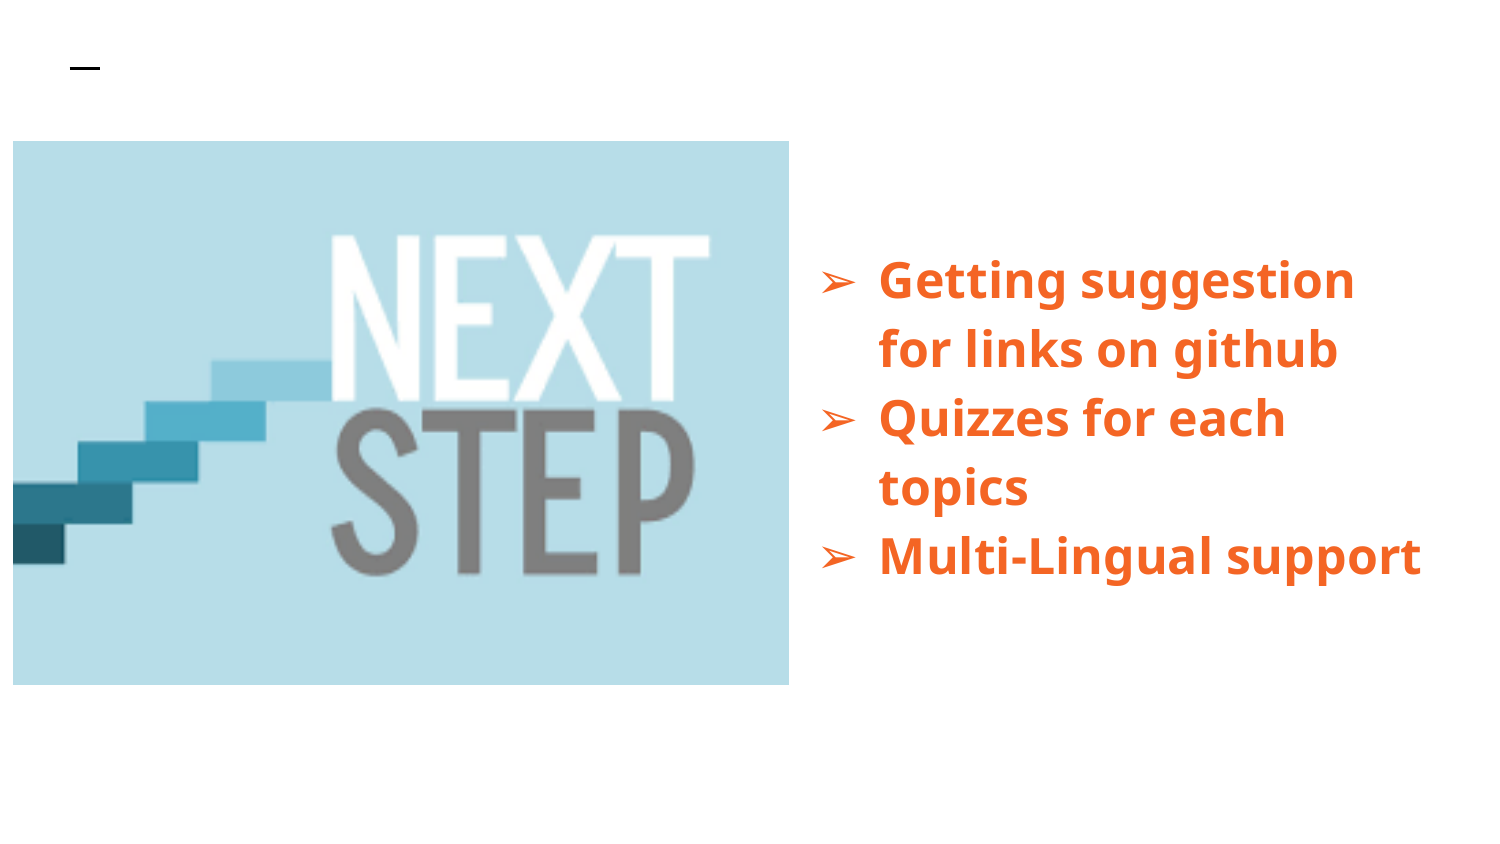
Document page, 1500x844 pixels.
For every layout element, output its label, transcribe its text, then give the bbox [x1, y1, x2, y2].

picture [13, 141, 790, 685]
list Getting suggestion for links on github Quizzes for each topics Multi-Lingual support [795, 151, 1451, 674]
